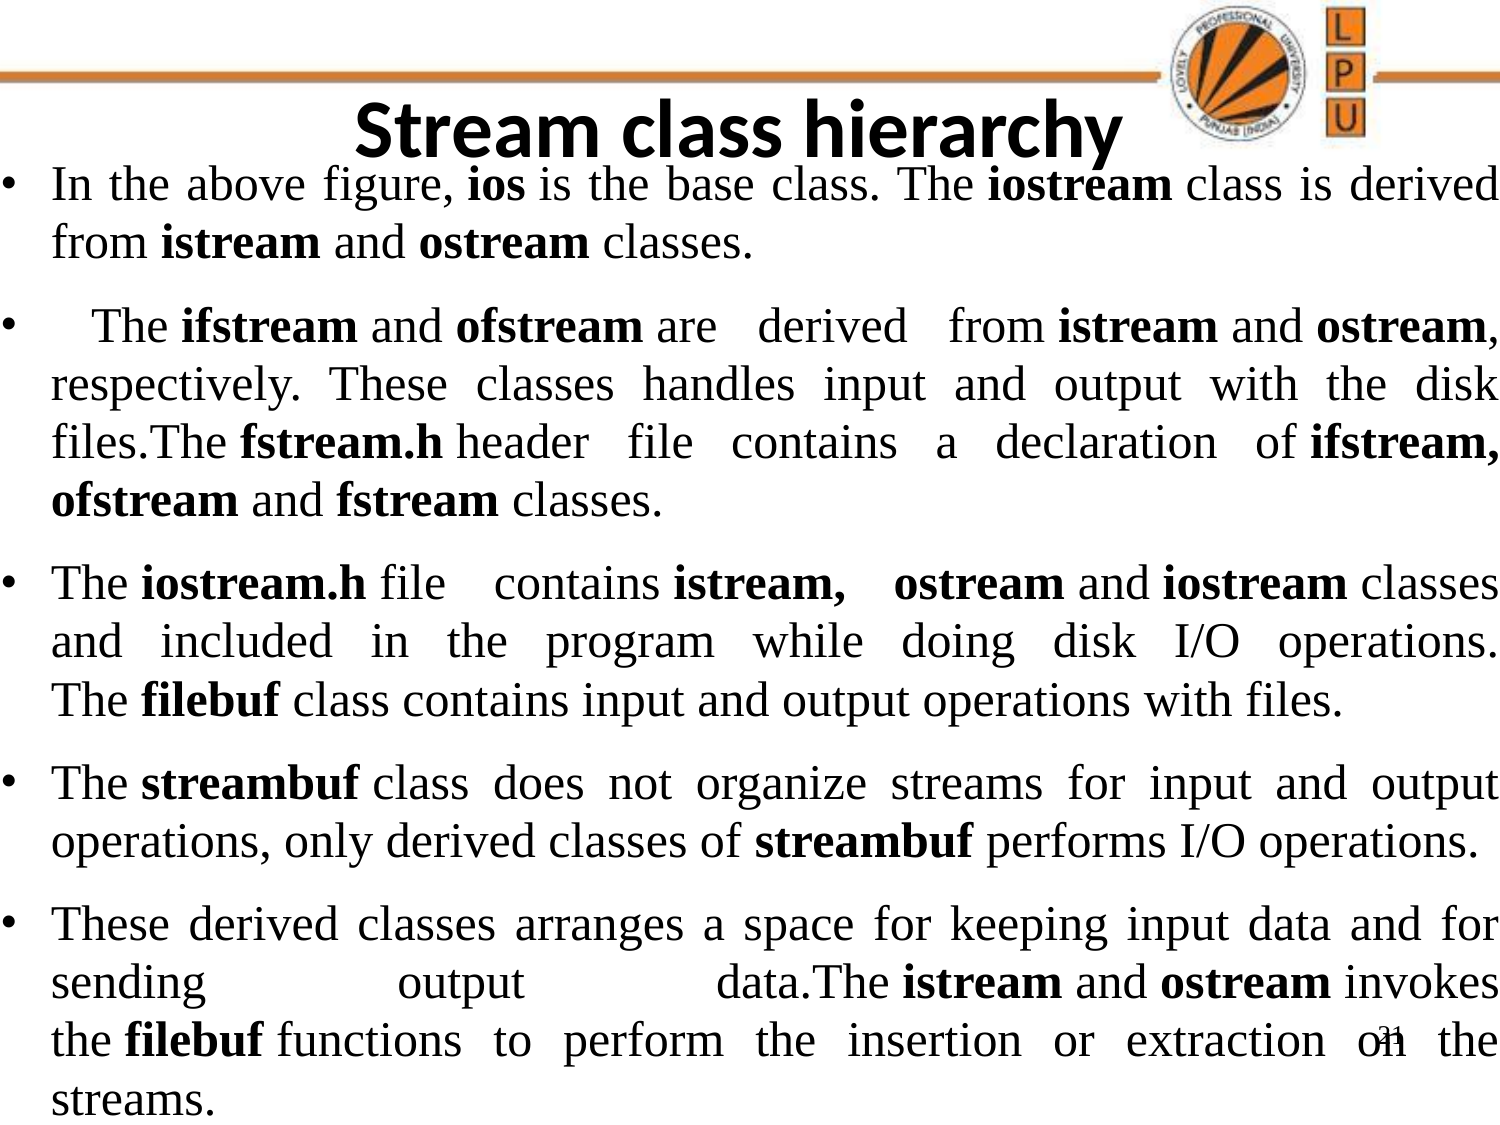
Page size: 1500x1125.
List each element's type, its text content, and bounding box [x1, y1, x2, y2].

title Stream class hierarchy [75, 44, 1405, 128]
text_box ‹#› [1075, 1024, 1405, 1083]
list In the above figure, ios is the base class. The iostream class is derived from istream and ostream classes. The ifstream and ofstream are derived from istream and ostream, respectively. These classes handles input and output with the disk files.The fstream.h header file contains a declaration of ifstream, ofstream and fstream classes. The iostream.h file contains istream, ostream and iostream classes and included in the program while doing disk I/O operations. The filebuf class contains input and output operations with files. The streambuf class does not organize streams for input and output operations, only derived classes of streambuf performs I/O operations. These derived classes arranges a space for keeping input data and for sending output data.The istream and ostream invokes the filebuf functions to perform the insertion or extraction on the streams. [0, 128, 1500, 1125]
picture [0, 0, 1500, 128]
